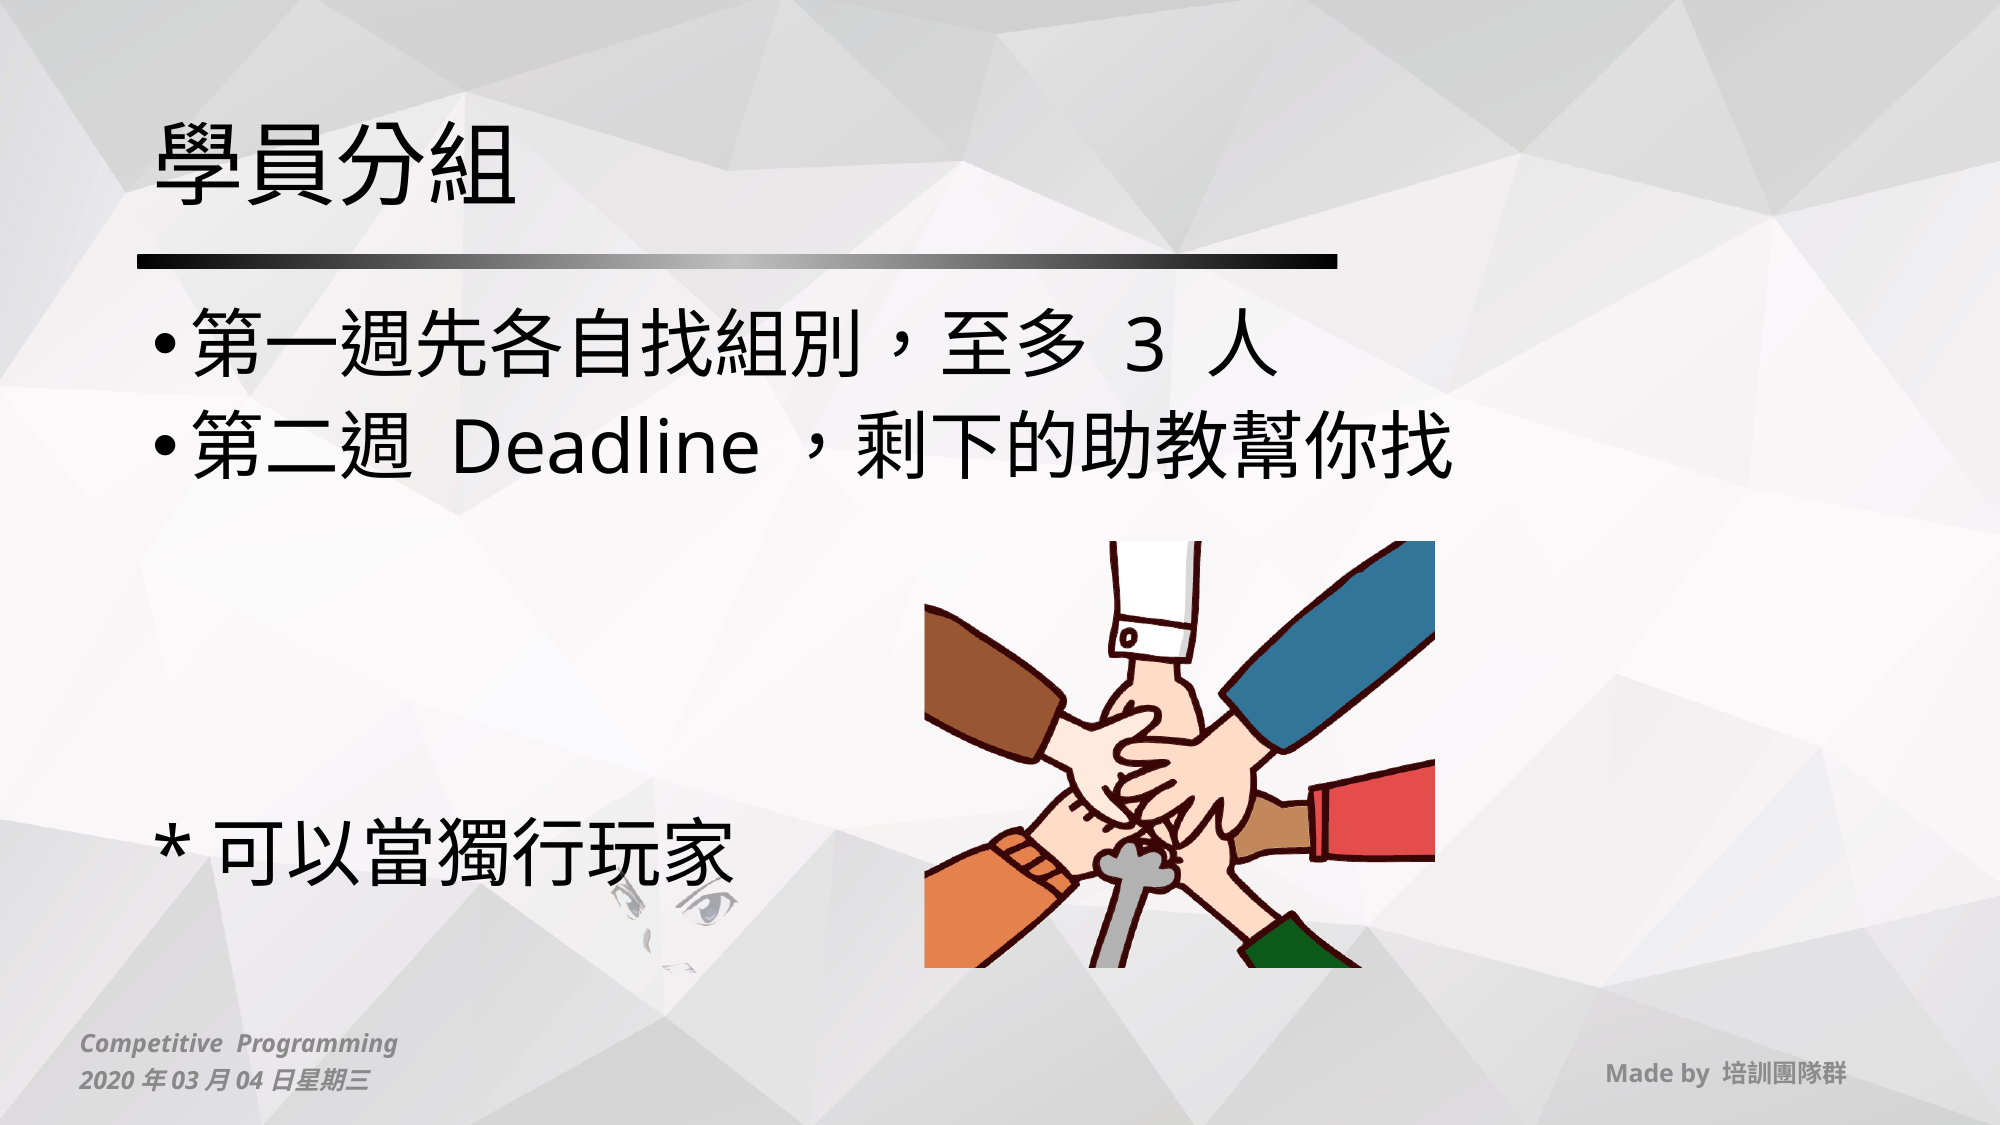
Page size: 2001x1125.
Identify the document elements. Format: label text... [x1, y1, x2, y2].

title 學員分組 [137, 59, 1863, 278]
picture [0, 0, 2000, 1125]
list 第一週先各自找組別，至多 3 人 第二週 Deadline，剩下的助教幫你找 *可以當獨行玩家 [137, 299, 1863, 1014]
